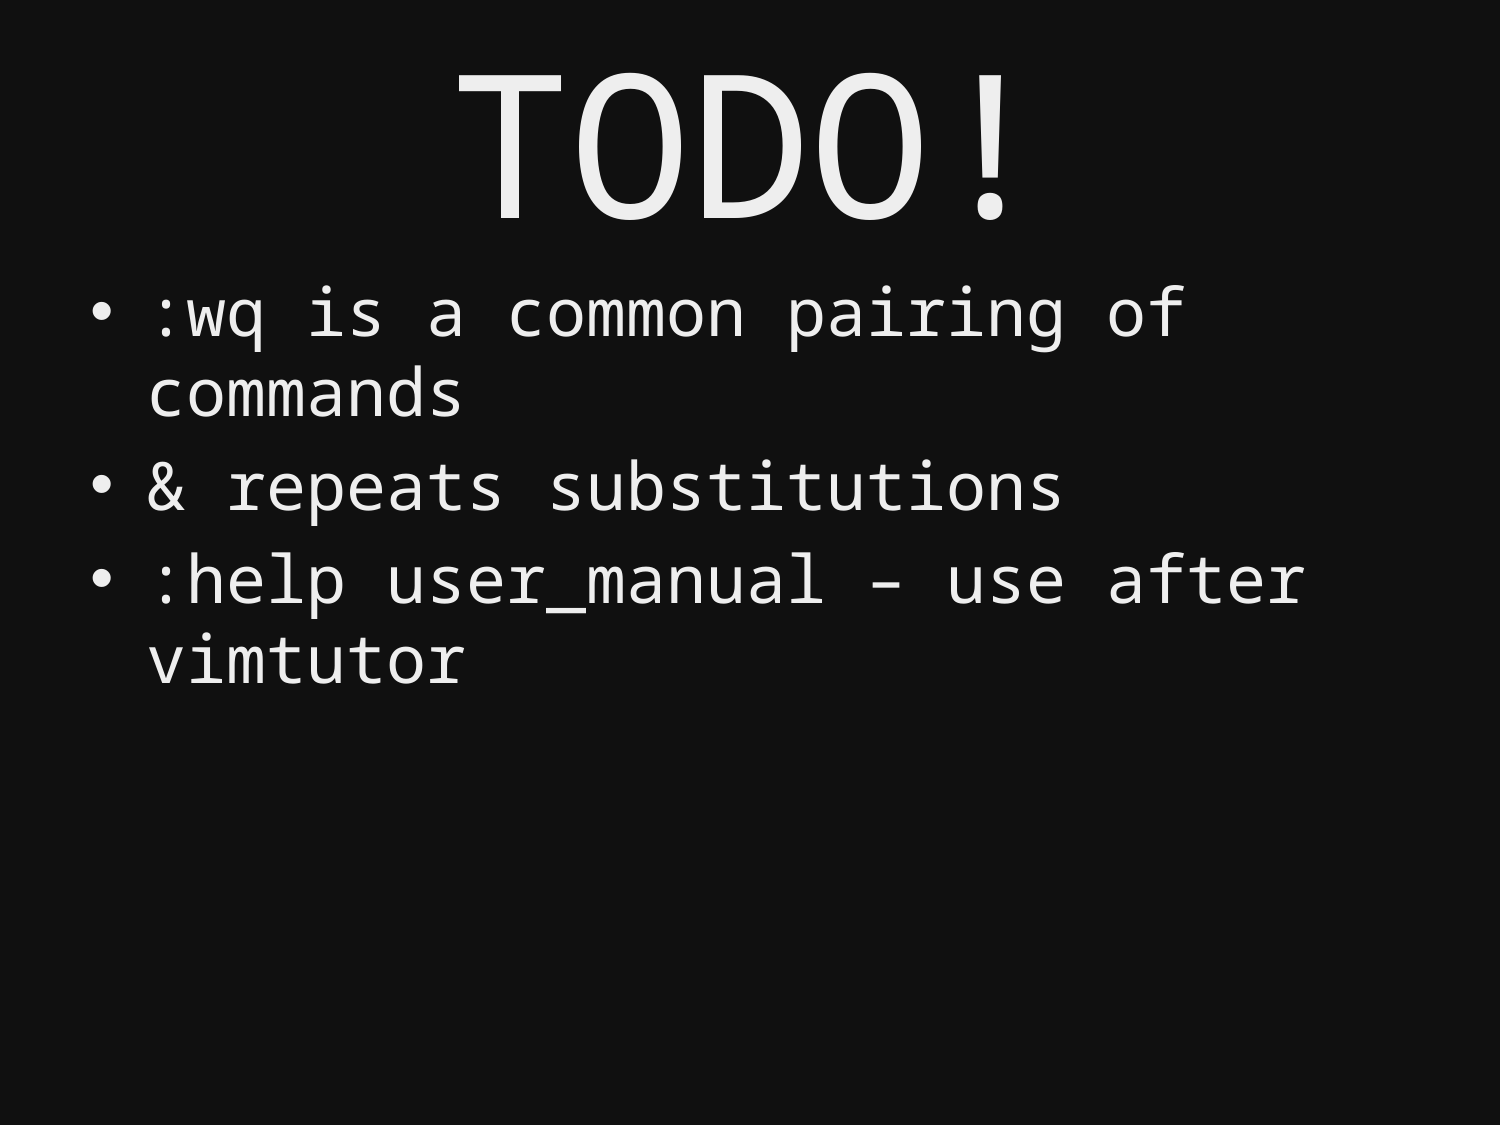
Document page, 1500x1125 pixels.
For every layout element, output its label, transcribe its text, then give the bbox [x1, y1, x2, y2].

title TODO! [75, 45, 1425, 233]
list :wq is a common pairing of commands & repeats substitutions :help user_manual – use after vimtutor [75, 262, 1425, 1005]
